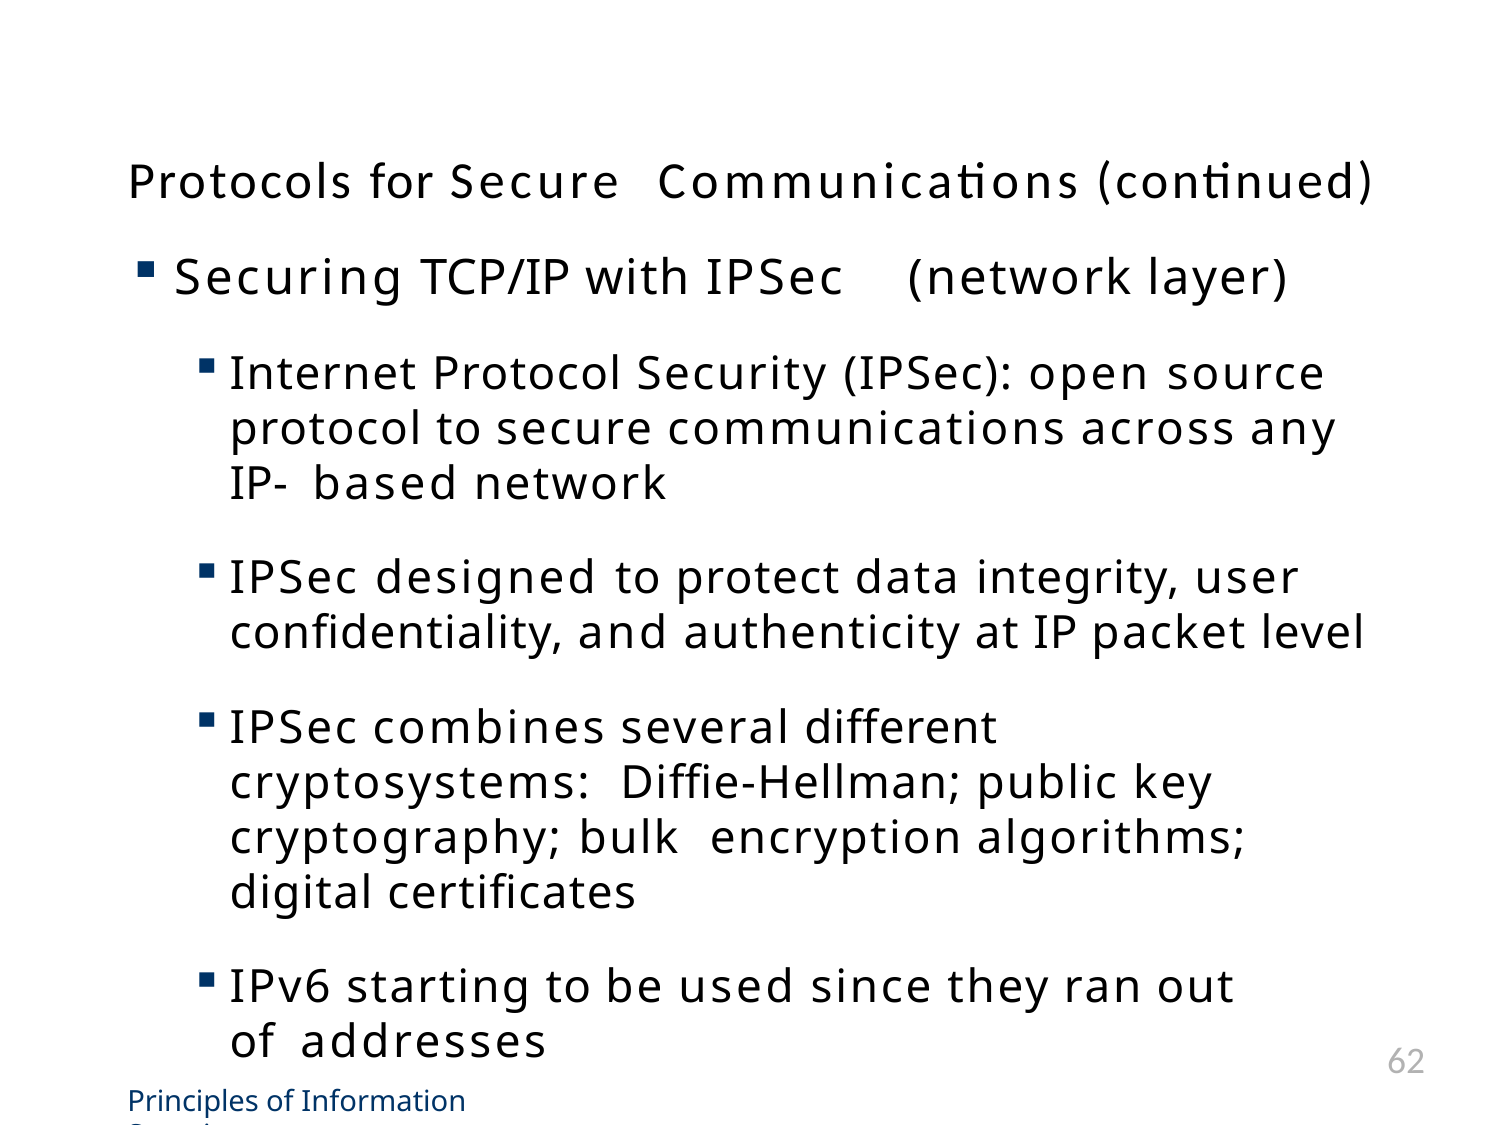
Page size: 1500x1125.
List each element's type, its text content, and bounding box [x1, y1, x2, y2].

text_box Securing TCP/IP with IPSec (network layer) Internet Protocol Security (IPSec): open source protocol to secure communications across any IP- based network IPSec designed to protect data integrity, user confidentiality, and authenticity at IP packet level IPSec combines several different cryptosystems: Diffie-Hellman; public key cryptography; bulk encryption algorithms; digital certificates IPv6 starting to be used since they ran out of addresses [123, 243, 1371, 1067]
text_box Principles of Information Security [125, 1082, 558, 1125]
slide_number 62 [1080, 1046, 1425, 1125]
title Protocols for Secure Communications (continued) [113, 126, 1386, 334]
